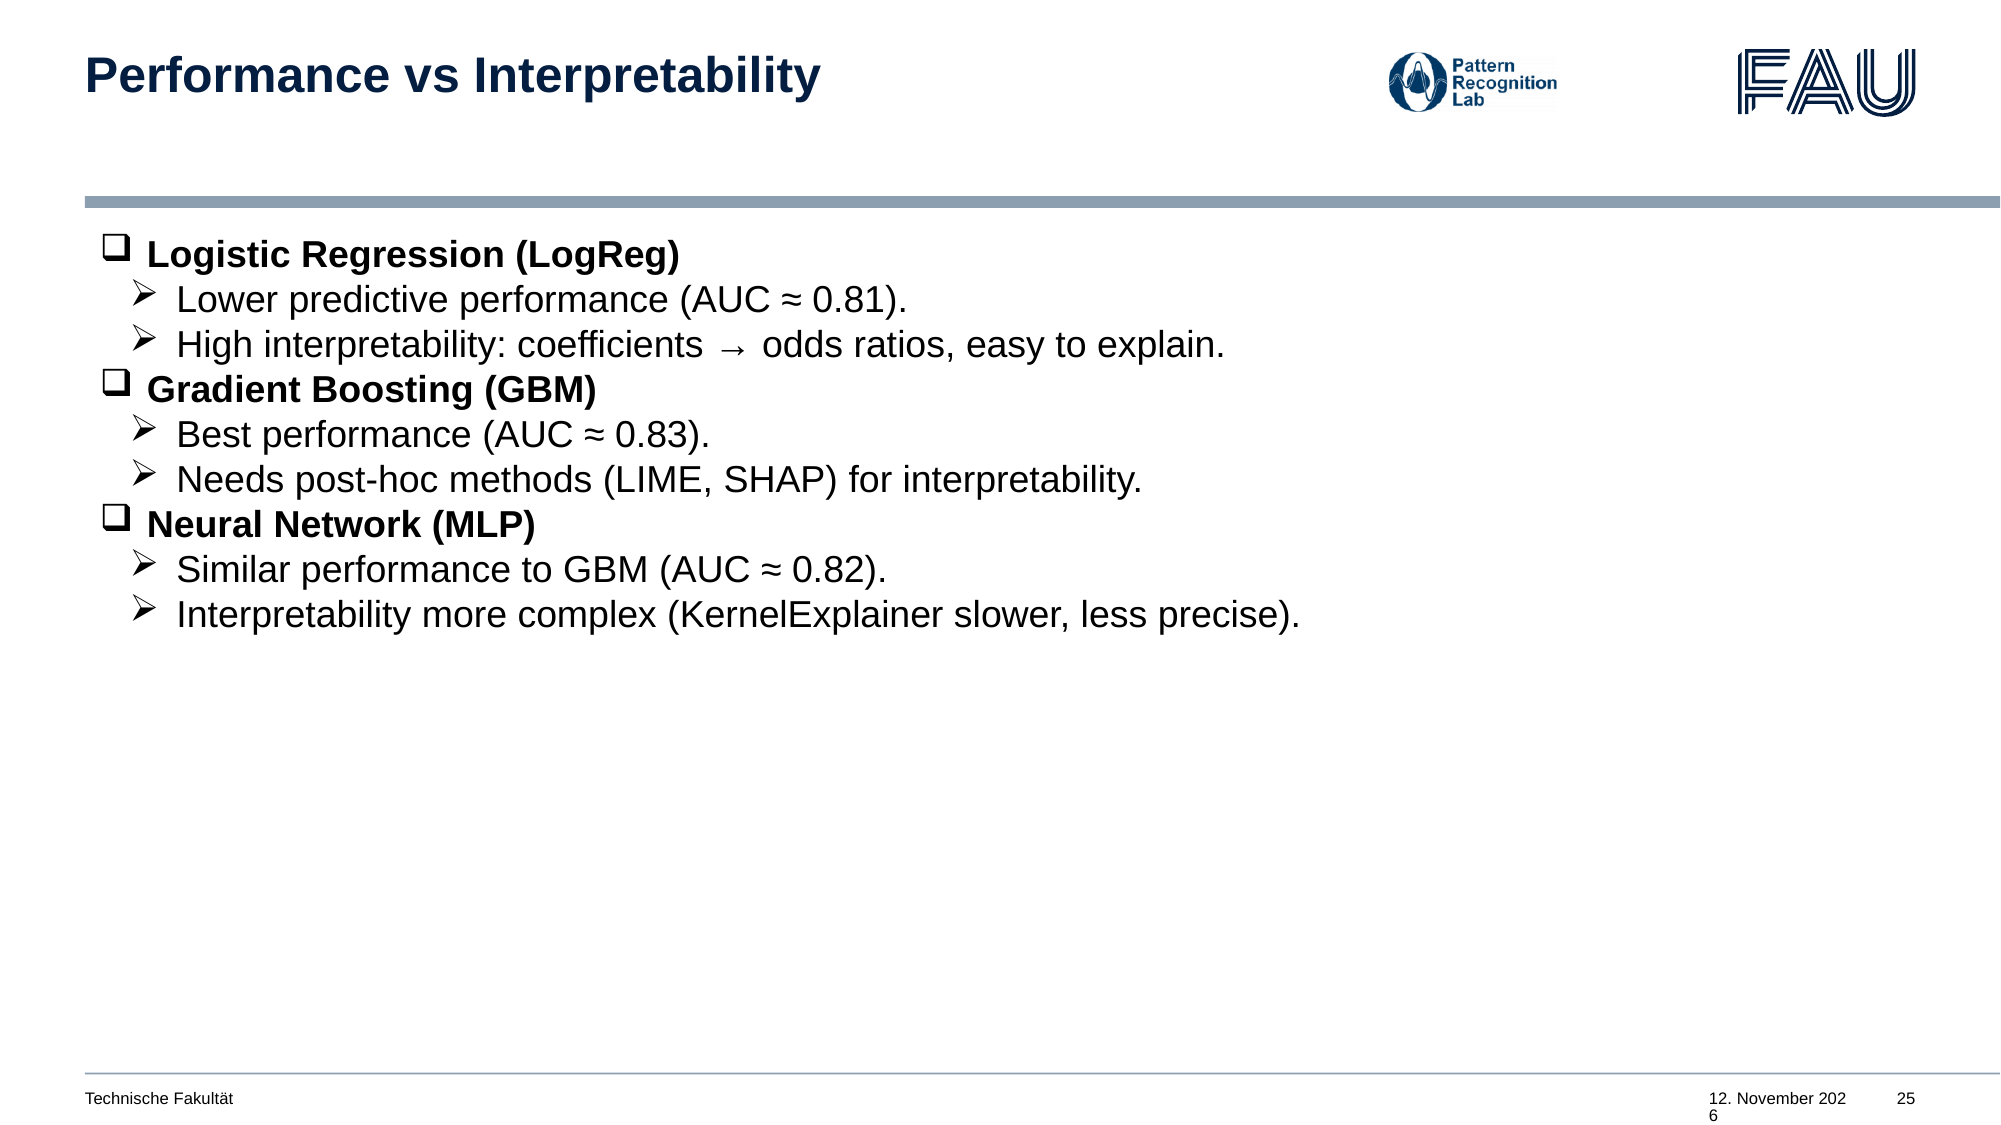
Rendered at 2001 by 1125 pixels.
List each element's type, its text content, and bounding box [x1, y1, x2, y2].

slide_number 25 [1883, 1088, 1916, 1109]
title Performance vs Interpretability [85, 49, 1303, 104]
list Logistic Regression (LogReg) Lower predictive performance (AUC ≈ 0.81). High interpretability: coefficients → odds ratios, easy to explain. Gradient Boosting (GBM) Best performance (AUC ≈ 0.83). Needs post-hoc methods (LIME, SHAP) for interpretability. Neural Network (MLP) Similar performance to GBM (AUC ≈ 0.82). Interpretability more complex (KernelExplainer slower, less precise). [85, 128, 1352, 782]
picture [1383, 49, 1562, 113]
footer Technische Fakultät [85, 1088, 983, 1109]
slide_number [1708, 1088, 1849, 1109]
